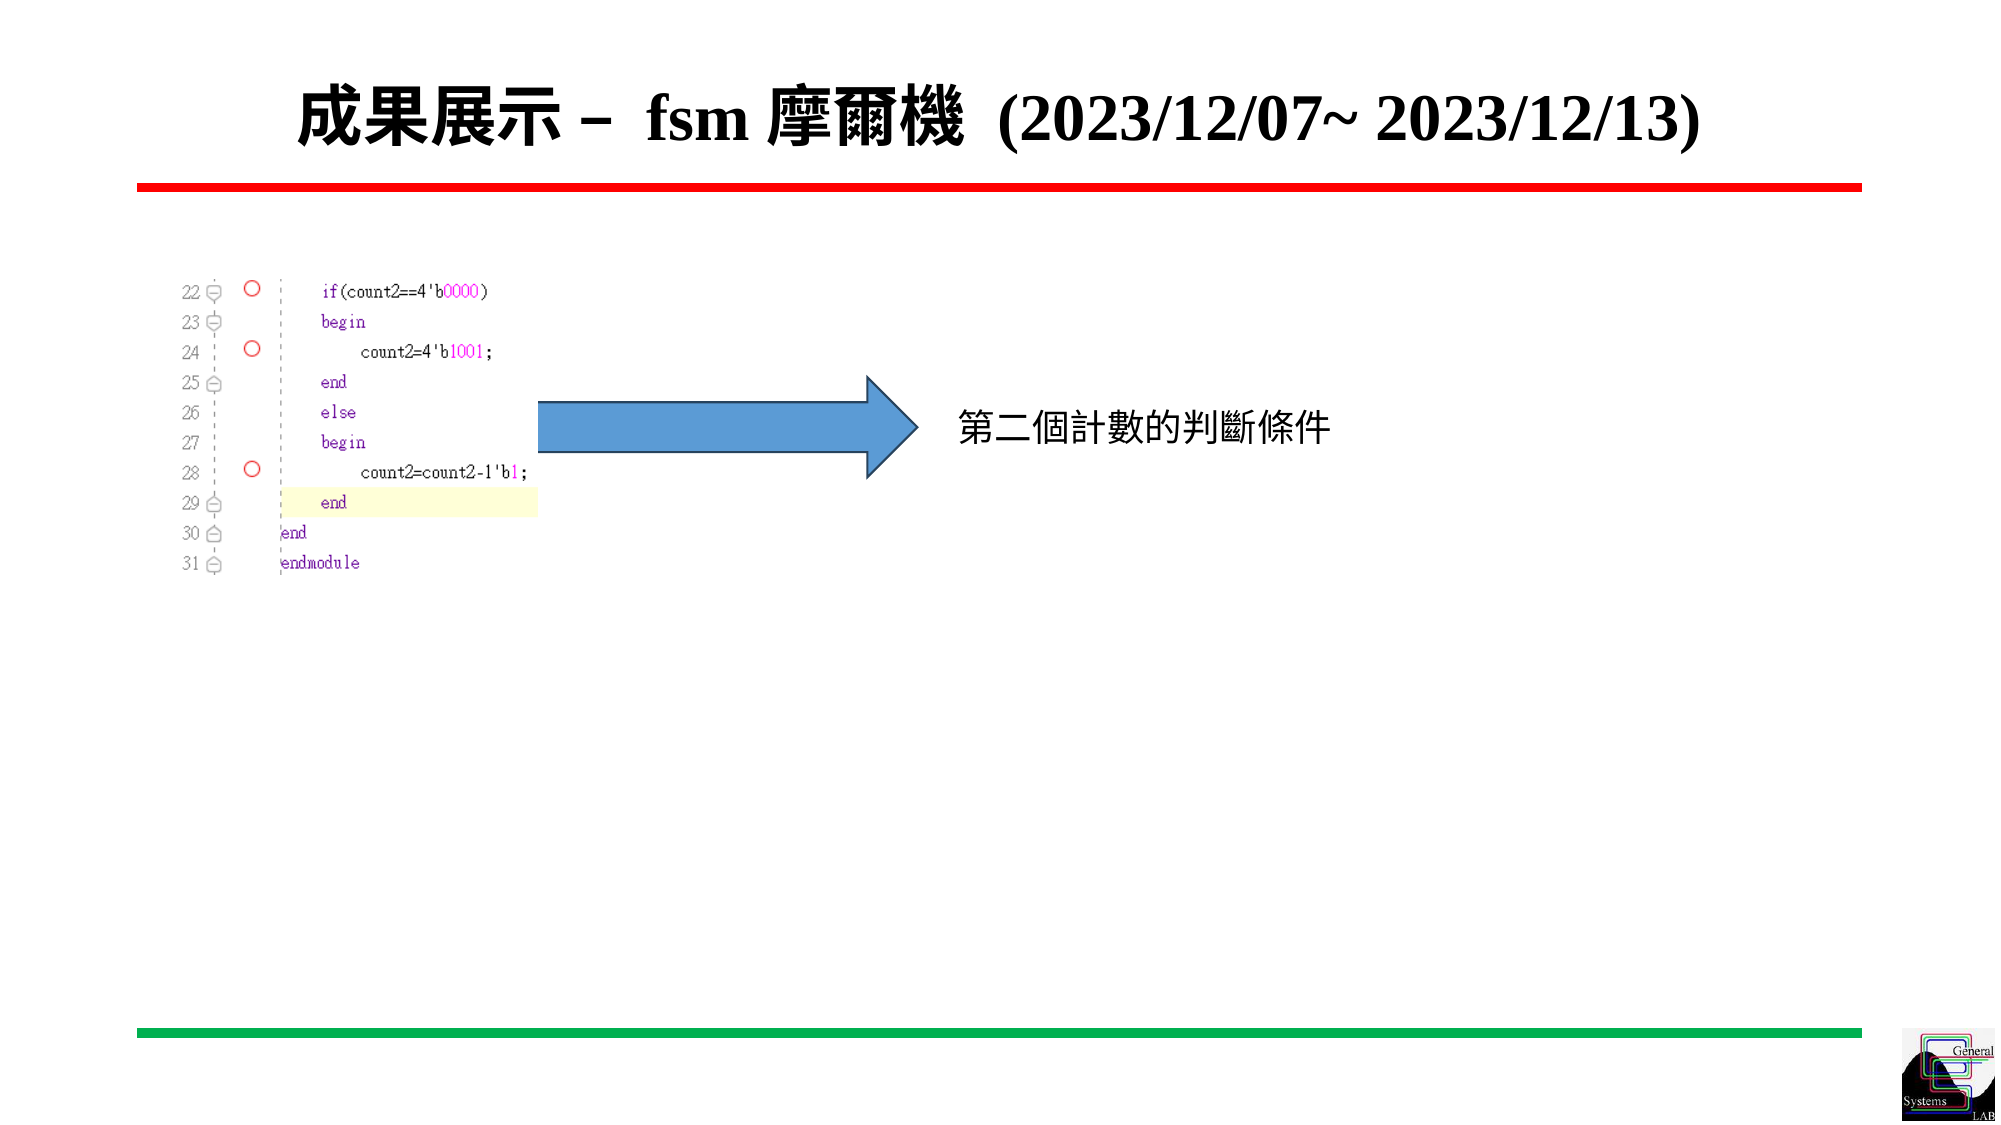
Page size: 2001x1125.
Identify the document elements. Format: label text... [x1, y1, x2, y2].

picture [179, 279, 539, 575]
text_box 第二個計數的判斷條件 [942, 396, 1521, 457]
text_box [539, 374, 919, 480]
title 成果展示 – fsm摩爾機 (2023/12/07~ 2023/12/13) [137, 59, 1863, 178]
picture [1902, 1028, 1995, 1121]
